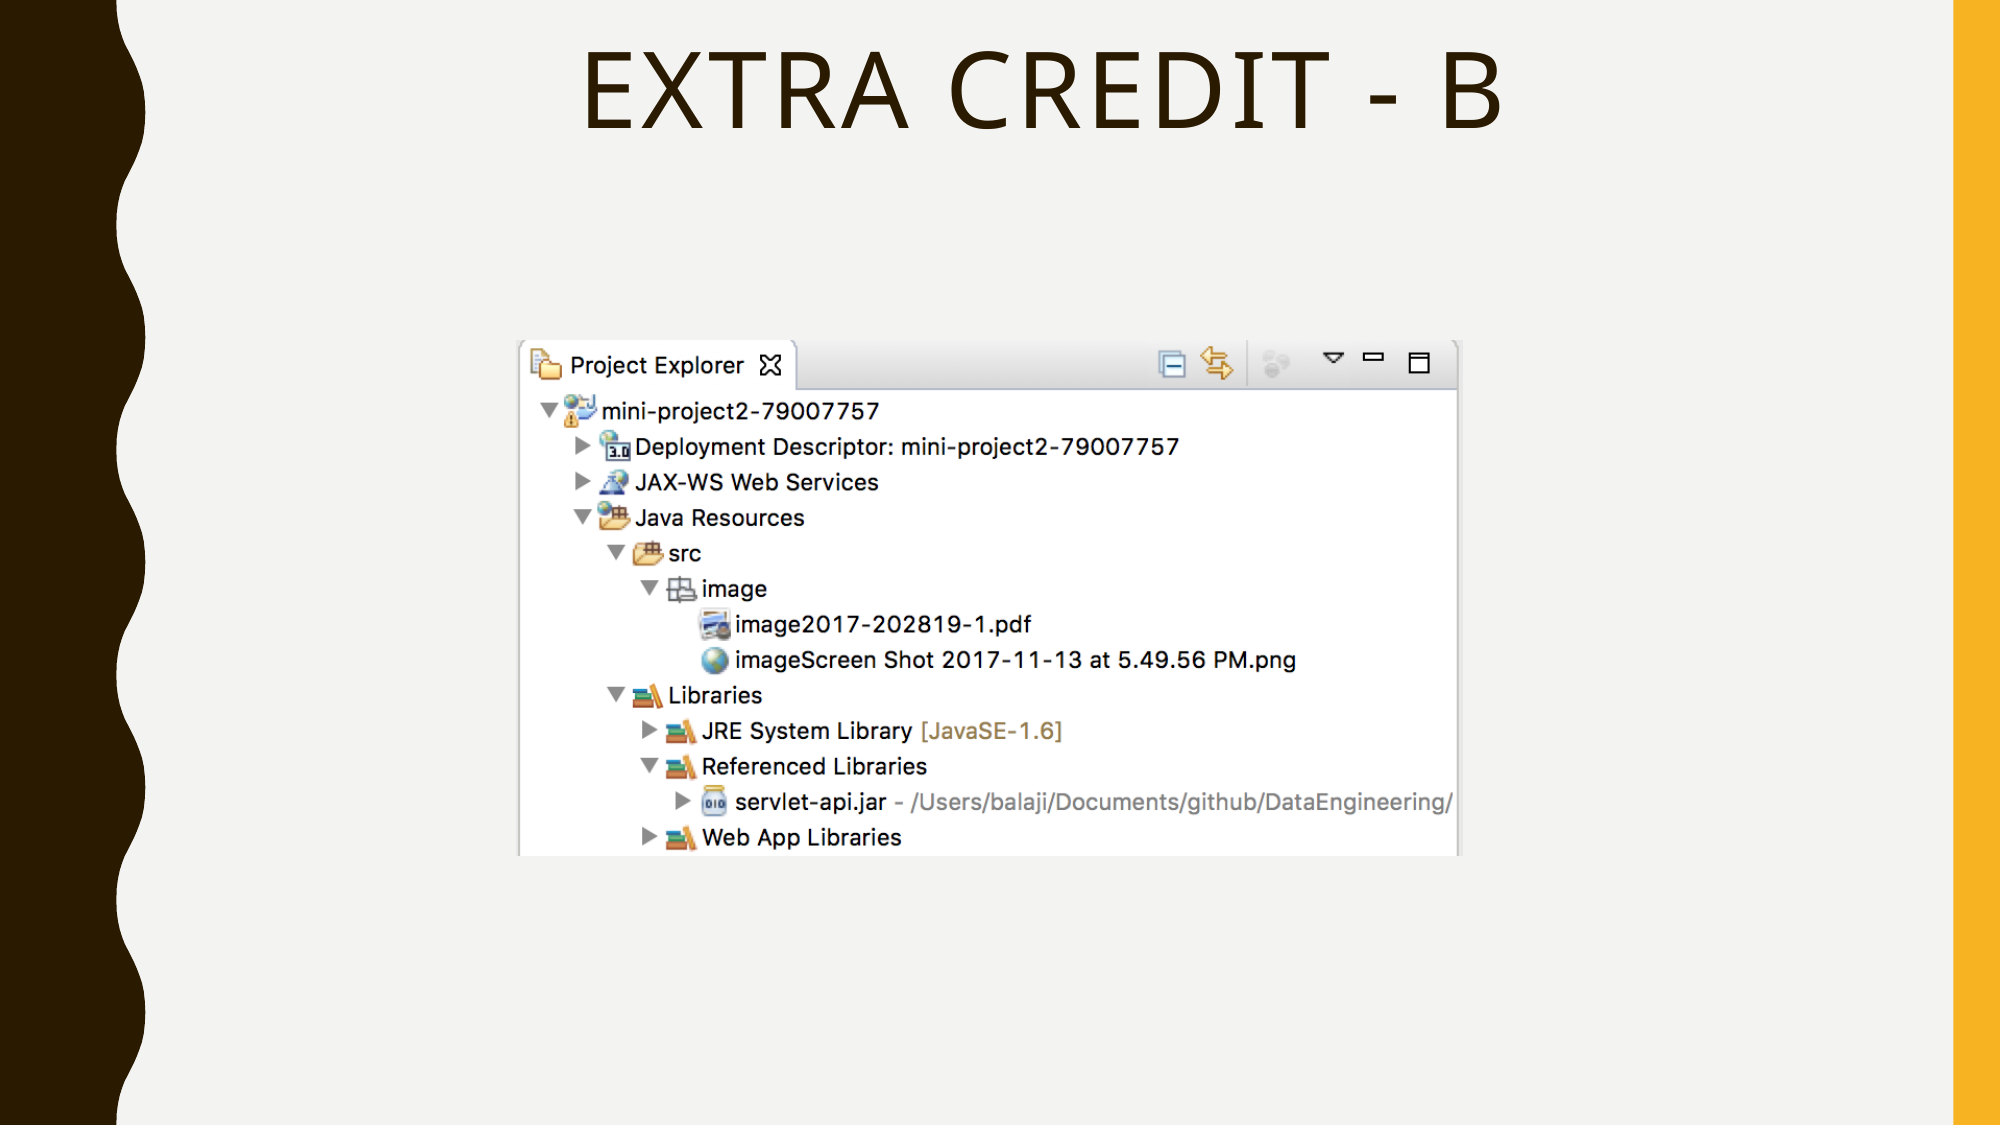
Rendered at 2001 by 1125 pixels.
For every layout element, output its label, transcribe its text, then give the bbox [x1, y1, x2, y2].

title Extra Credit - B [563, 29, 2000, 275]
picture [516, 340, 1463, 856]
